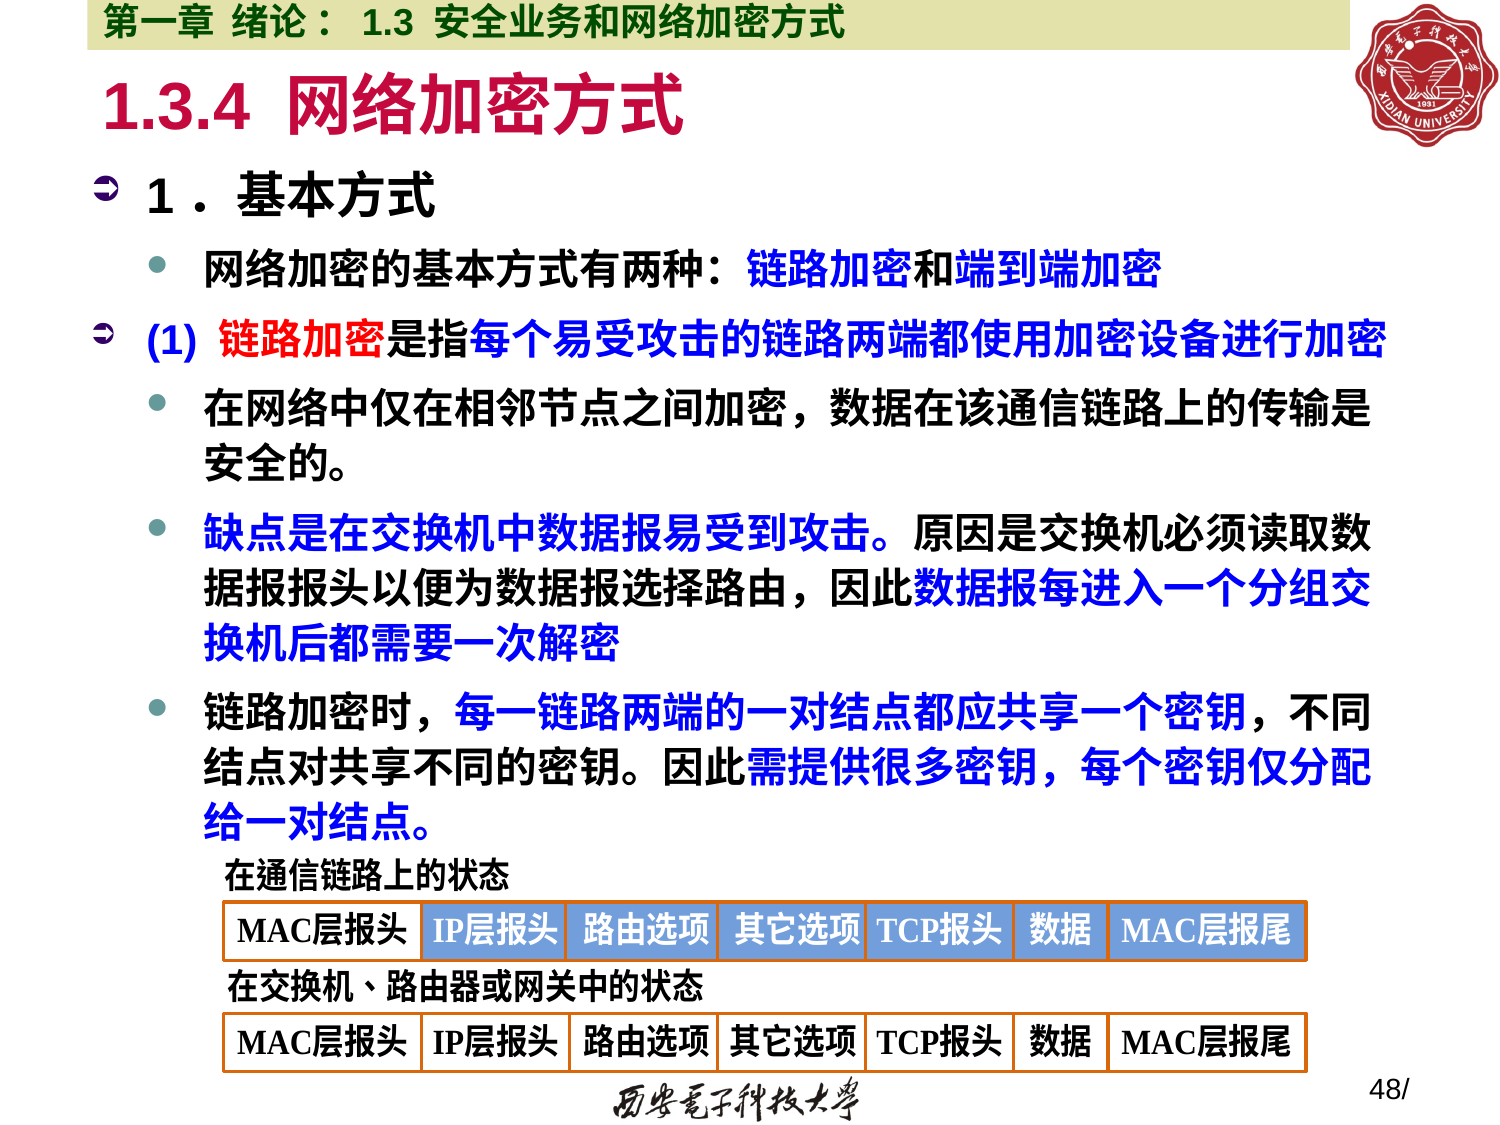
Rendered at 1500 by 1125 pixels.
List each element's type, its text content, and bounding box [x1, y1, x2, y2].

slide_number 48/ [1074, 1062, 1426, 1113]
list 1．基本方式 网络加密的基本方式有两种：链路加密和端到端加密 (1) 链路加密是指每个易受攻击的链路两端都使用加密设备进行加密 在网络中仅在相邻节点之间加密，数据在该通信链路上的传输是安全的。 缺点是在交换机中数据报易受到攻击。原因是交换机必须读取数据报报头以便为数据报选择路由，因此数据报每进入一个分组交换机后都需要一次解密 链路加密时，每一链路两端的一对结点都应共享一个密钥，不同结点对共享不同的密钥。因此需提供很多密钥，每个密钥仅分配给一对结点。 [74, 149, 1426, 1063]
picture [1350, 0, 1500, 150]
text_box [212, 849, 1313, 1085]
text_box 第一章 绪论 ：1.3 安全业务和网络加密方式 [87, 0, 1350, 50]
title 1.3.4 网络加密方式 [87, 62, 1351, 149]
picture [612, 1085, 863, 1125]
